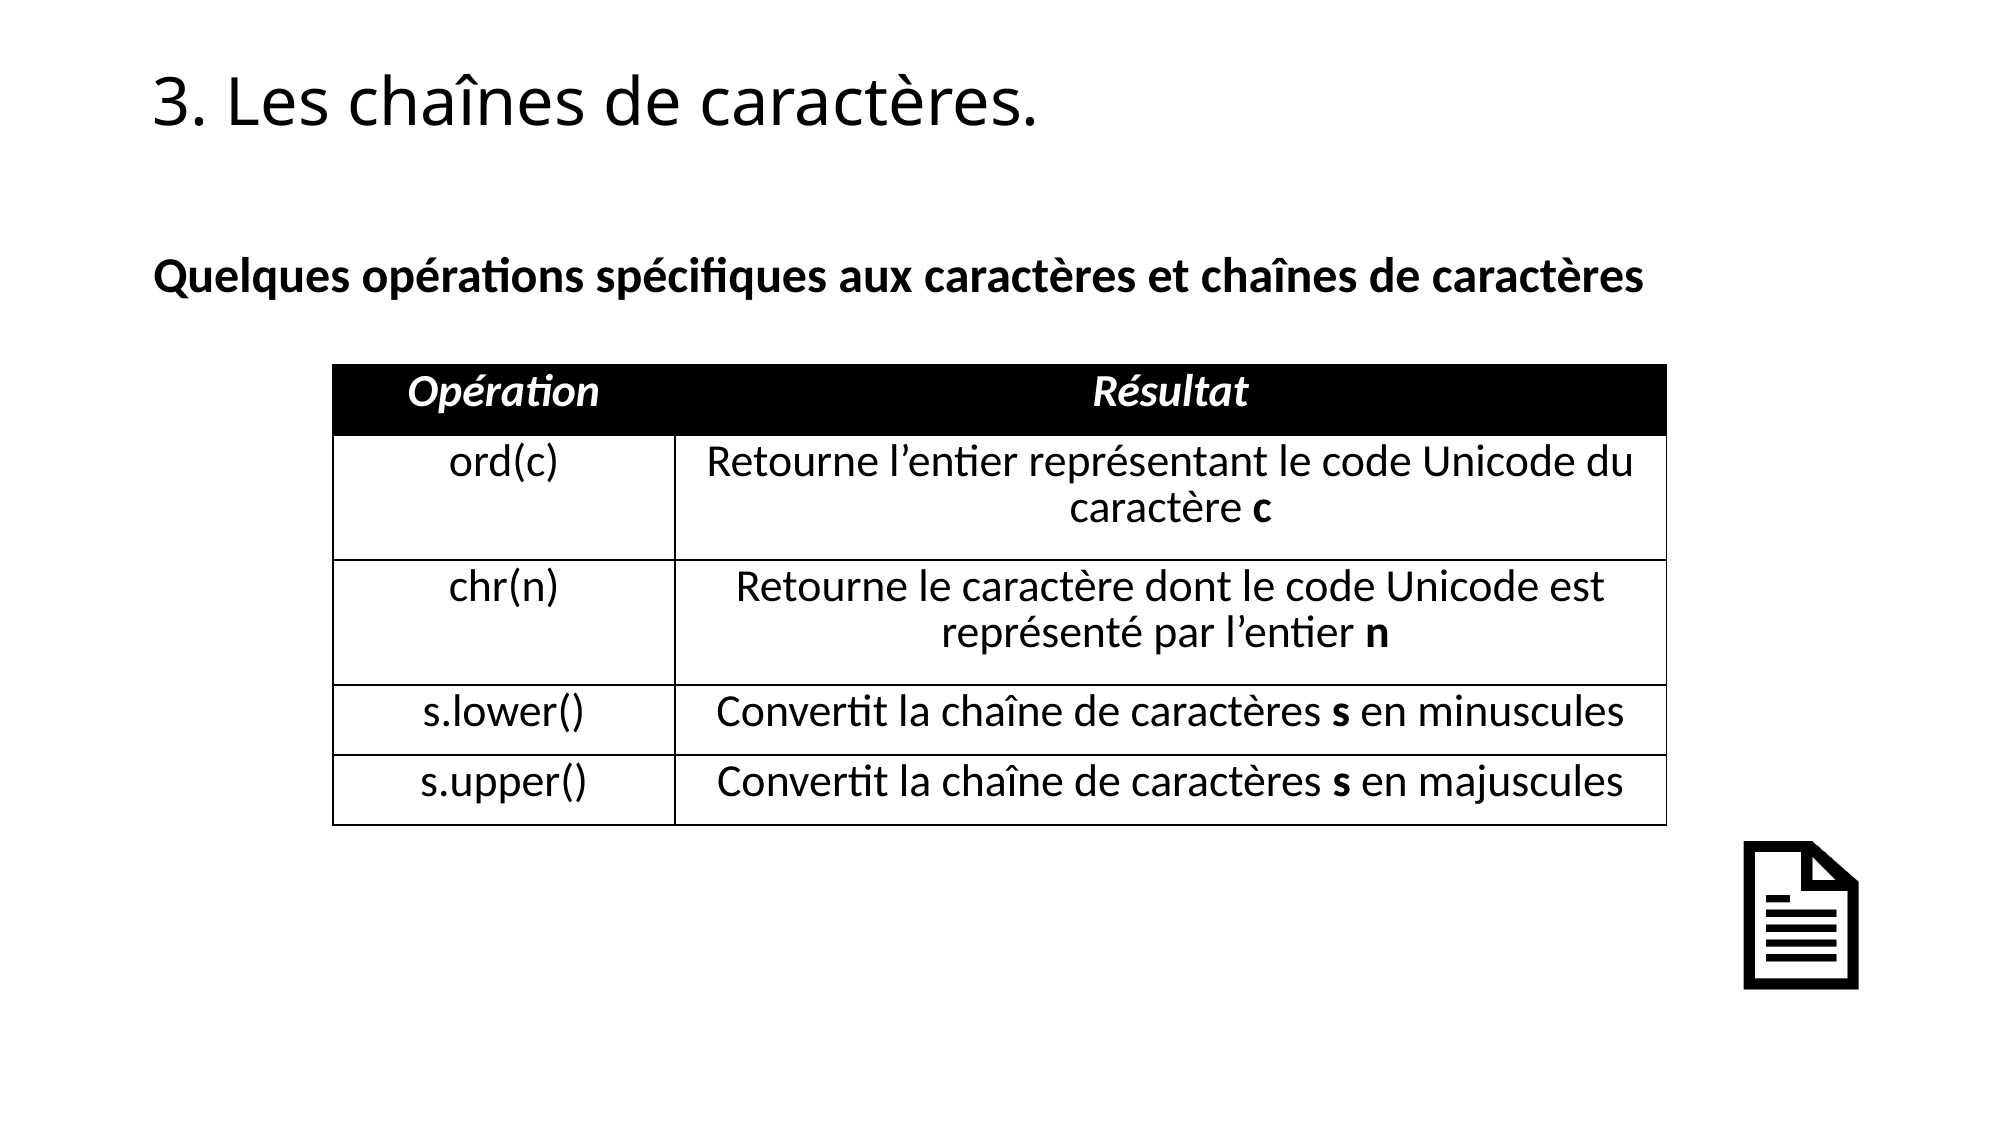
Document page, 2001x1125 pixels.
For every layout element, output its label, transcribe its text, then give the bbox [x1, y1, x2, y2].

table_header Opération [334, 366, 674, 434]
table_cell Convertit la chaîne de caractères s en minuscules [676, 686, 1666, 754]
table_cell chr(n) [334, 561, 674, 684]
table_cell Convertit la chaîne de caractères s en majuscules [676, 756, 1666, 824]
table_cell ord(c) [334, 436, 674, 559]
table_cell Retourne le caractère dont le code Unicode est représenté par l’entier n [676, 561, 1666, 684]
picture [1712, 826, 1890, 1004]
table_cell Retourne l’entier représentant le code Unicode du caractère c [676, 436, 1666, 559]
table_cell s.upper() [334, 756, 674, 824]
table_header Résultat [676, 366, 1666, 434]
table_cell s.lower() [334, 686, 674, 754]
text_box 3. Les chaînes de caractères. [137, 59, 1863, 155]
text_box Quelques opérations spécifiques aux caractères et chaînes de caractères [138, 234, 1866, 310]
